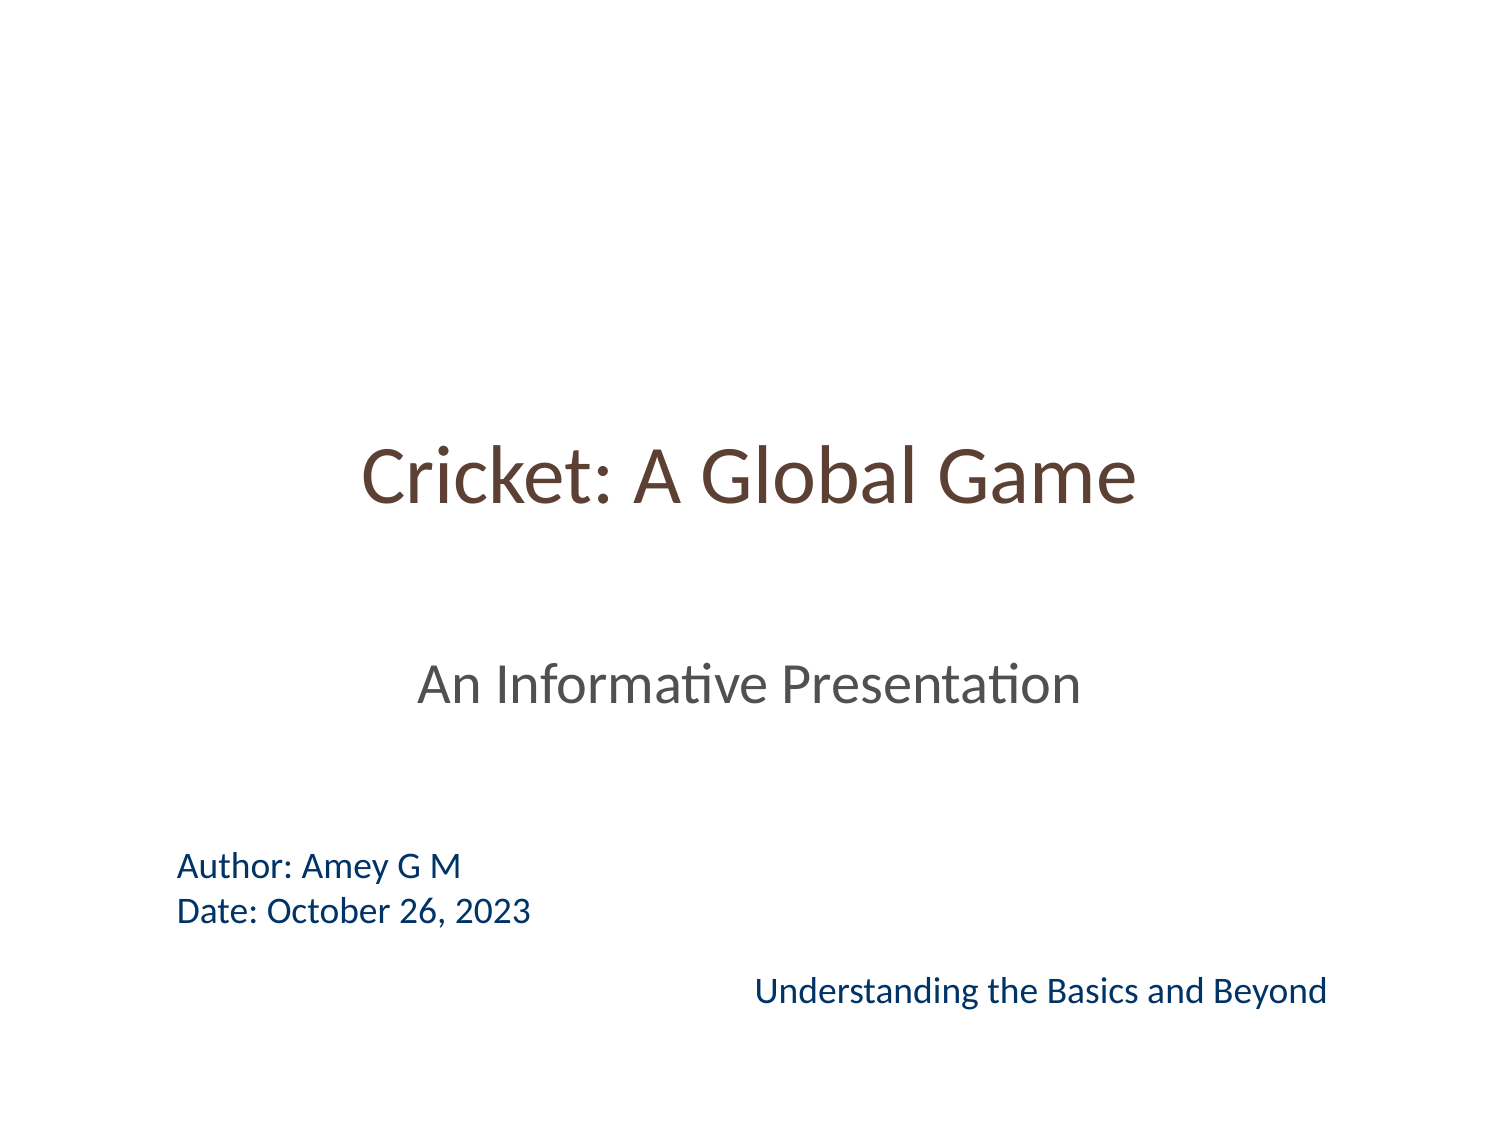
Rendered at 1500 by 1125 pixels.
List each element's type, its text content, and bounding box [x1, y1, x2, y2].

text_box Understanding the Basics and Beyond [739, 958, 1344, 1018]
title Cricket: A Global Game [112, 349, 1388, 591]
subtitle An Informative Presentation [225, 637, 1275, 925]
text_box Author: Amey G M Date: October 26, 2023 [162, 833, 547, 938]
